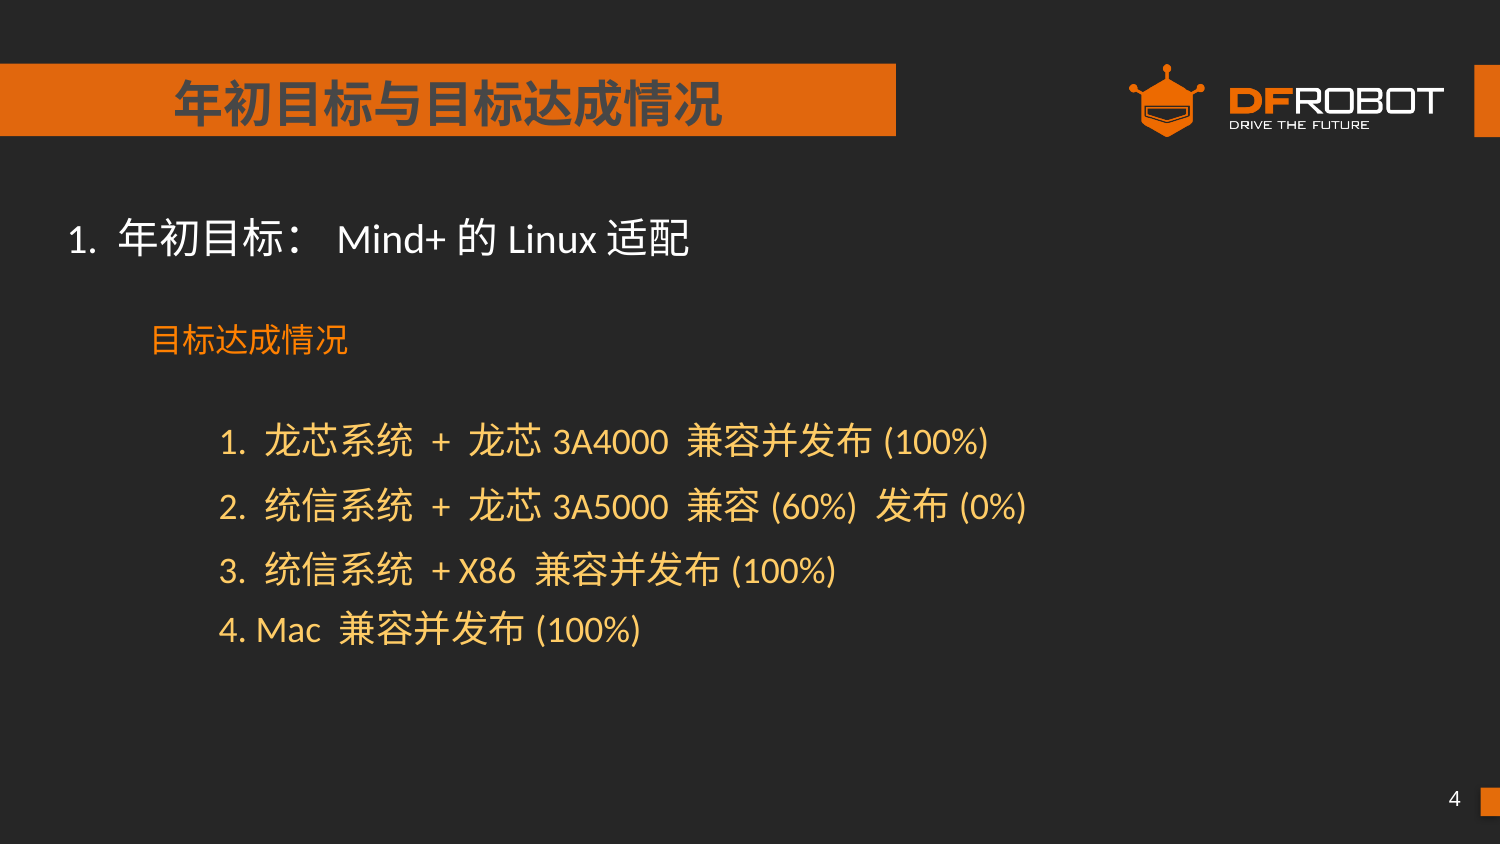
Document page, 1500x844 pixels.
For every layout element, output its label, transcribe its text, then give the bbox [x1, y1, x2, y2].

text_box 1. 龙芯系统 + 龙芯3A4000 兼容并发布(100%) [203, 409, 1046, 470]
picture [1129, 64, 1444, 137]
text_box 1. 年初目标：Mind+的Linux适配 [51, 204, 706, 269]
text_box 年初目标与目标达成情况 [62, 64, 834, 140]
text_box 3. 统信系统 + X86 兼容并发布(100%) [203, 538, 890, 599]
text_box 2. 统信系统 + 龙芯3A5000 兼容(60%) 发布(0%) [203, 474, 1135, 535]
text_box [1474, 64, 1500, 138]
text_box [1125, 777, 1476, 823]
text_box 4. Mac 兼容并发布(100%) [203, 597, 683, 658]
text_box 目标达成情况 [134, 312, 364, 367]
text_box [0, 63, 896, 137]
